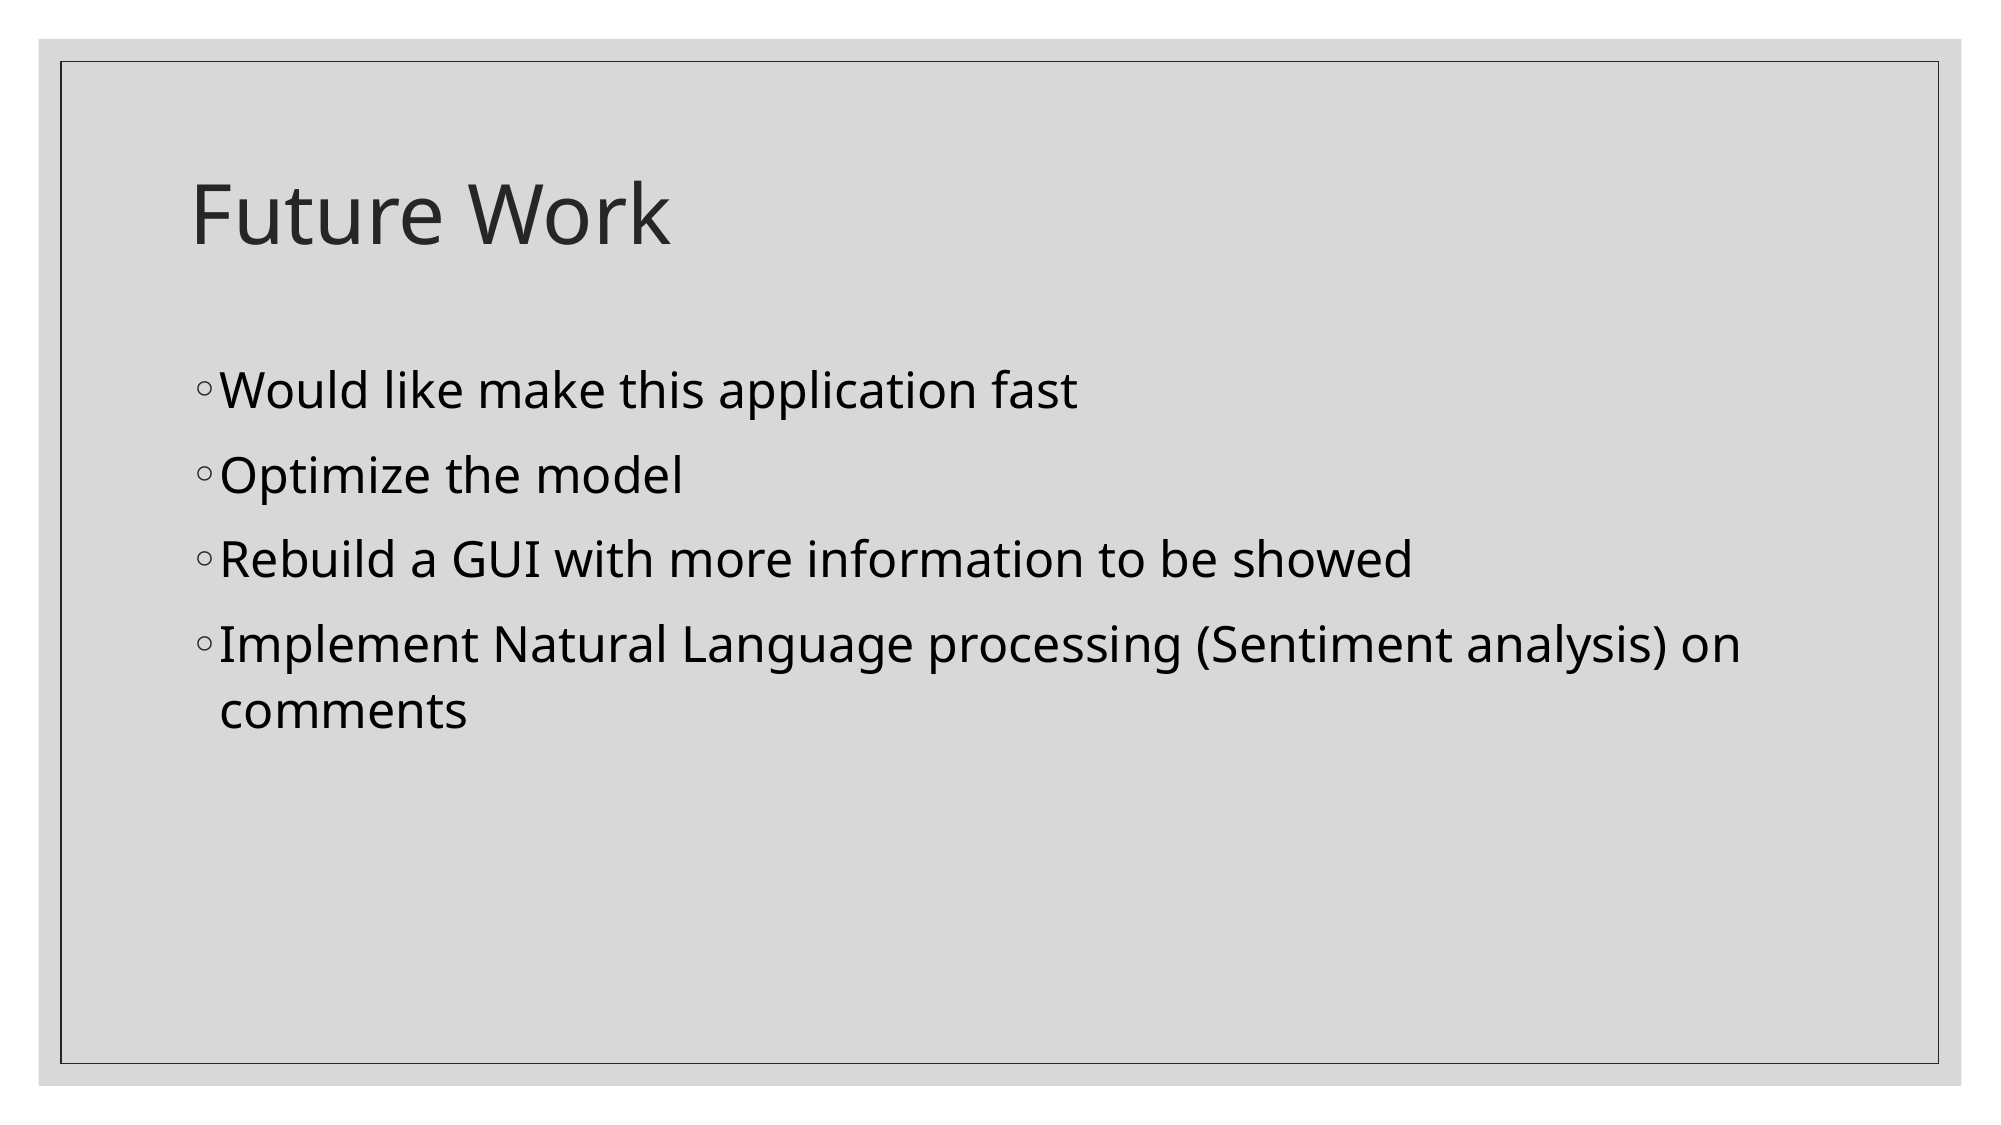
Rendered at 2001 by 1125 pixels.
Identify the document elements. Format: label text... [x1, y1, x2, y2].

list Would like make this application fast Optimize the model Rebuild a GUI with more information to be showed Implement Natural Language processing (Sentiment analysis) on comments [174, 345, 1825, 977]
title Future Work [174, 105, 1825, 331]
